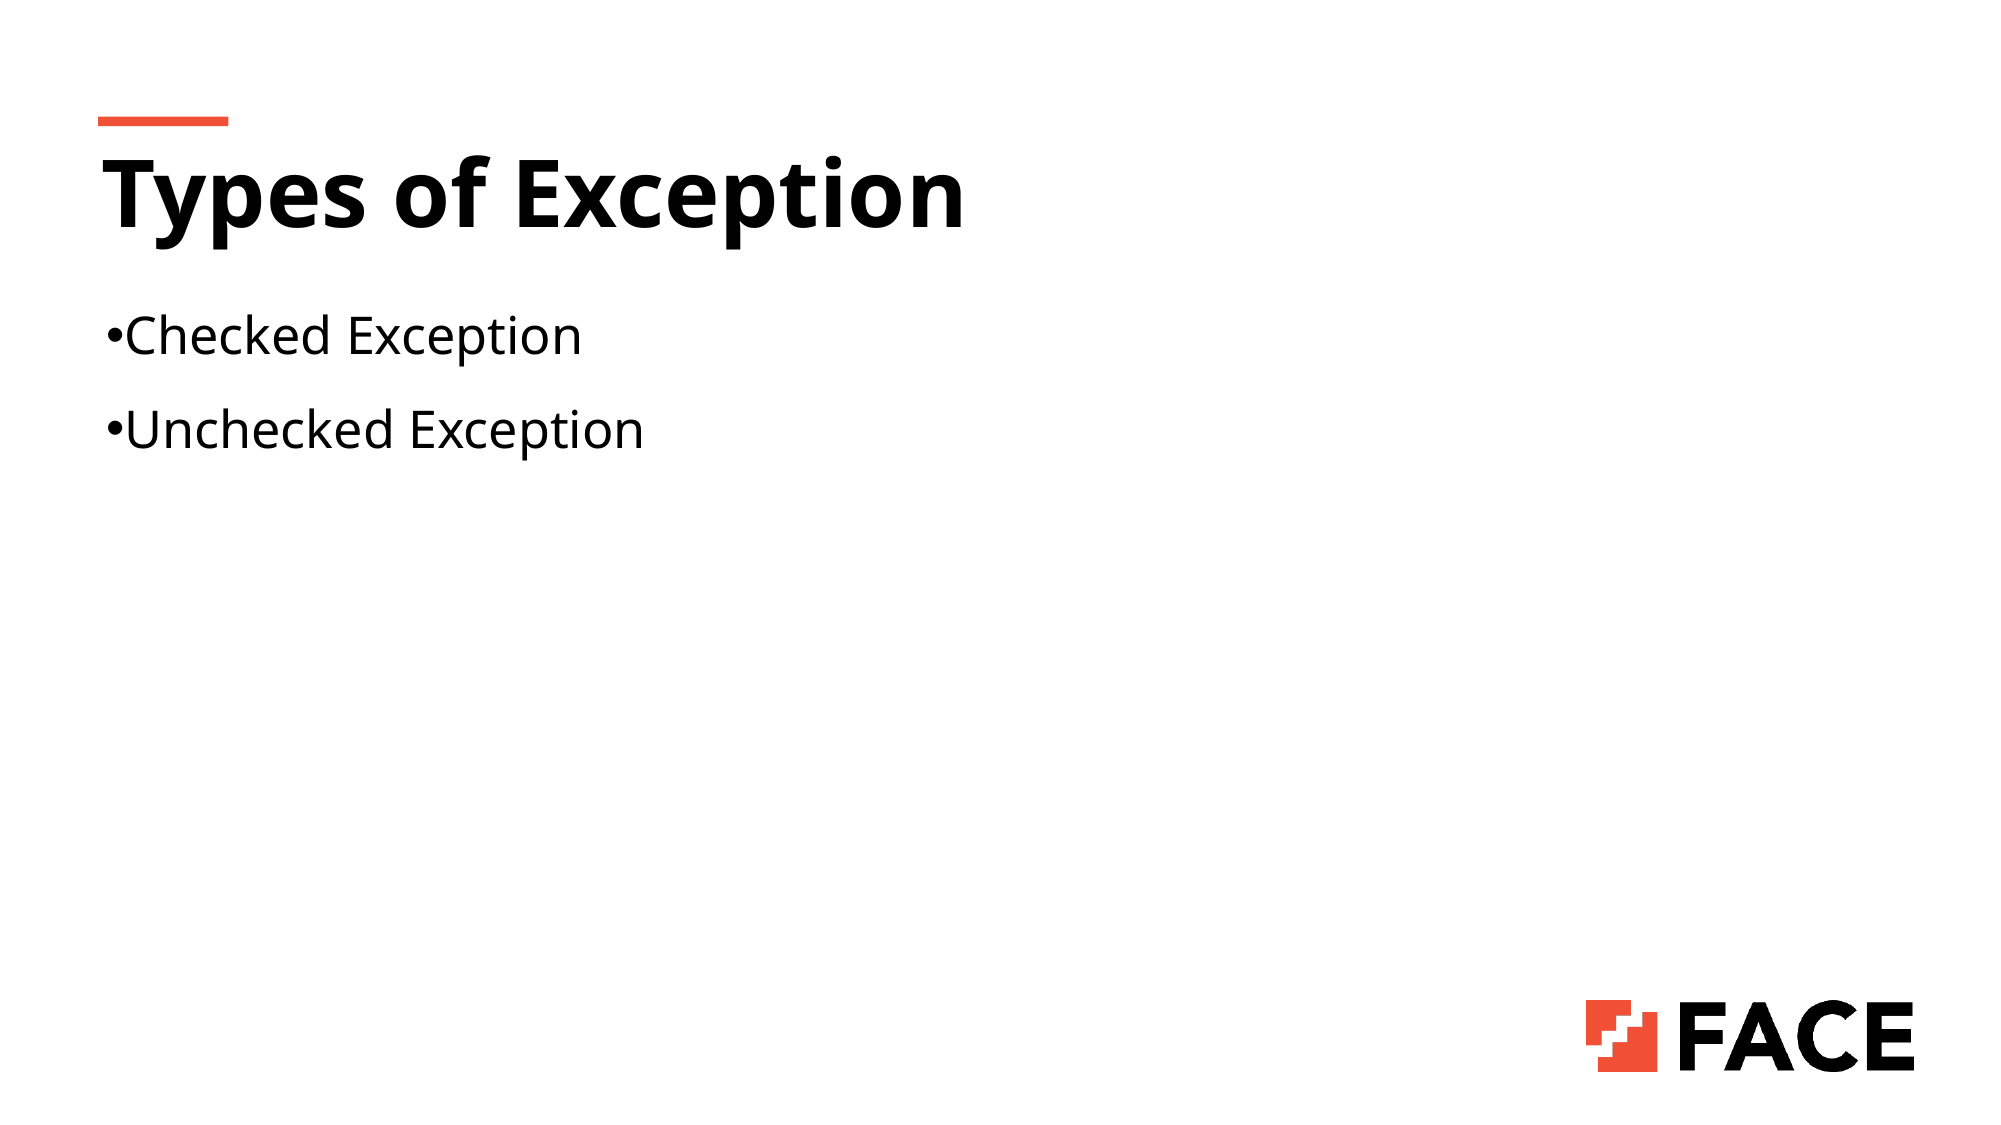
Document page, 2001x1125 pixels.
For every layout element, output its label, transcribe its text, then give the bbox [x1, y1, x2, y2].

picture [1586, 1000, 1915, 1072]
text_box [96, 115, 231, 128]
text_box Checked Exception Unchecked Exception [91, 264, 1914, 467]
text_box Types of Exception [86, 126, 1938, 254]
